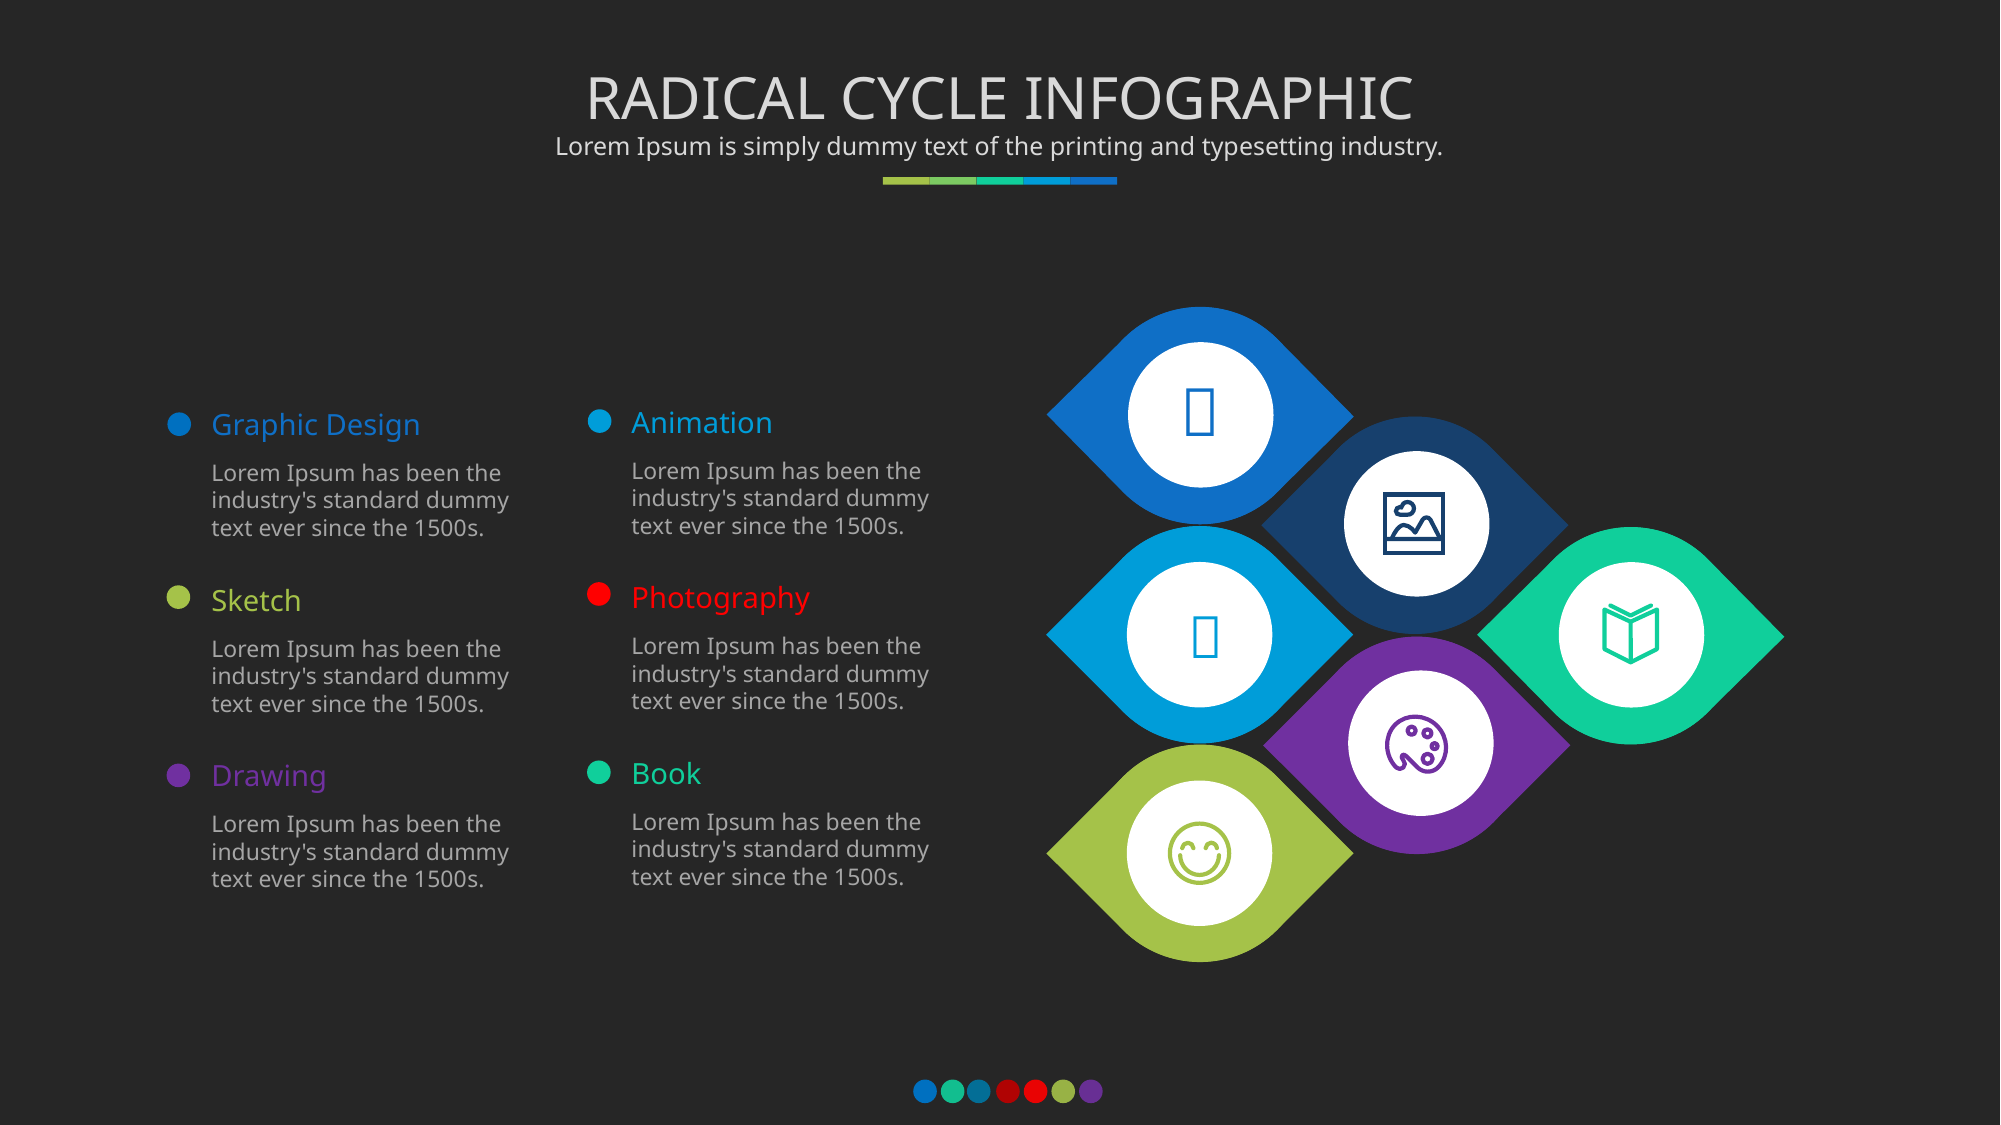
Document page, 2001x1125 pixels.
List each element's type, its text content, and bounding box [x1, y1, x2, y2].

text_box Drawing Lorem Ipsum has been the industry's standard dummy text ever since the 1500s. [196, 750, 530, 867]
text_box Photography Lorem Ipsum has been the industry's standard dummy text ever since the 1500s. [616, 572, 950, 689]
text_box Book Lorem Ipsum has been the industry's standard dummy text ever since the 1500s. [616, 747, 950, 865]
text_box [1384, 494, 1444, 554]
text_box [1091, 306, 1309, 525]
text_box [1308, 636, 1526, 855]
text_box Graphic Design Lorem Ipsum has been the industry's standard dummy text ever since the 1500s. [196, 399, 530, 516]
text_box [165, 584, 192, 610]
text_box Animation Lorem Ipsum has been the industry's standard dummy text ever since the 1500s. [616, 396, 950, 514]
text_box [165, 762, 192, 789]
text_box [586, 581, 612, 607]
text_box [586, 408, 613, 434]
text_box [1007, 543, 1091, 668]
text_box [882, 177, 1118, 185]
text_box [586, 759, 612, 786]
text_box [1604, 605, 1658, 663]
text_box [166, 411, 193, 438]
text_box RADICAL CYCLE INFOGRAPHIC [407, 59, 1593, 133]
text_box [1522, 526, 1740, 745]
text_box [1091, 526, 1309, 744]
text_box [1306, 416, 1524, 634]
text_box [1383, 713, 1450, 774]
text_box Lorem Ipsum is simply dummy text of the printing and typesetting industry. [494, 122, 1506, 168]
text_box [1169, 823, 1230, 883]
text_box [1091, 744, 1309, 962]
text_box Sketch Lorem Ipsum has been the industry's standard dummy text ever since the 1500s. [196, 574, 530, 692]
